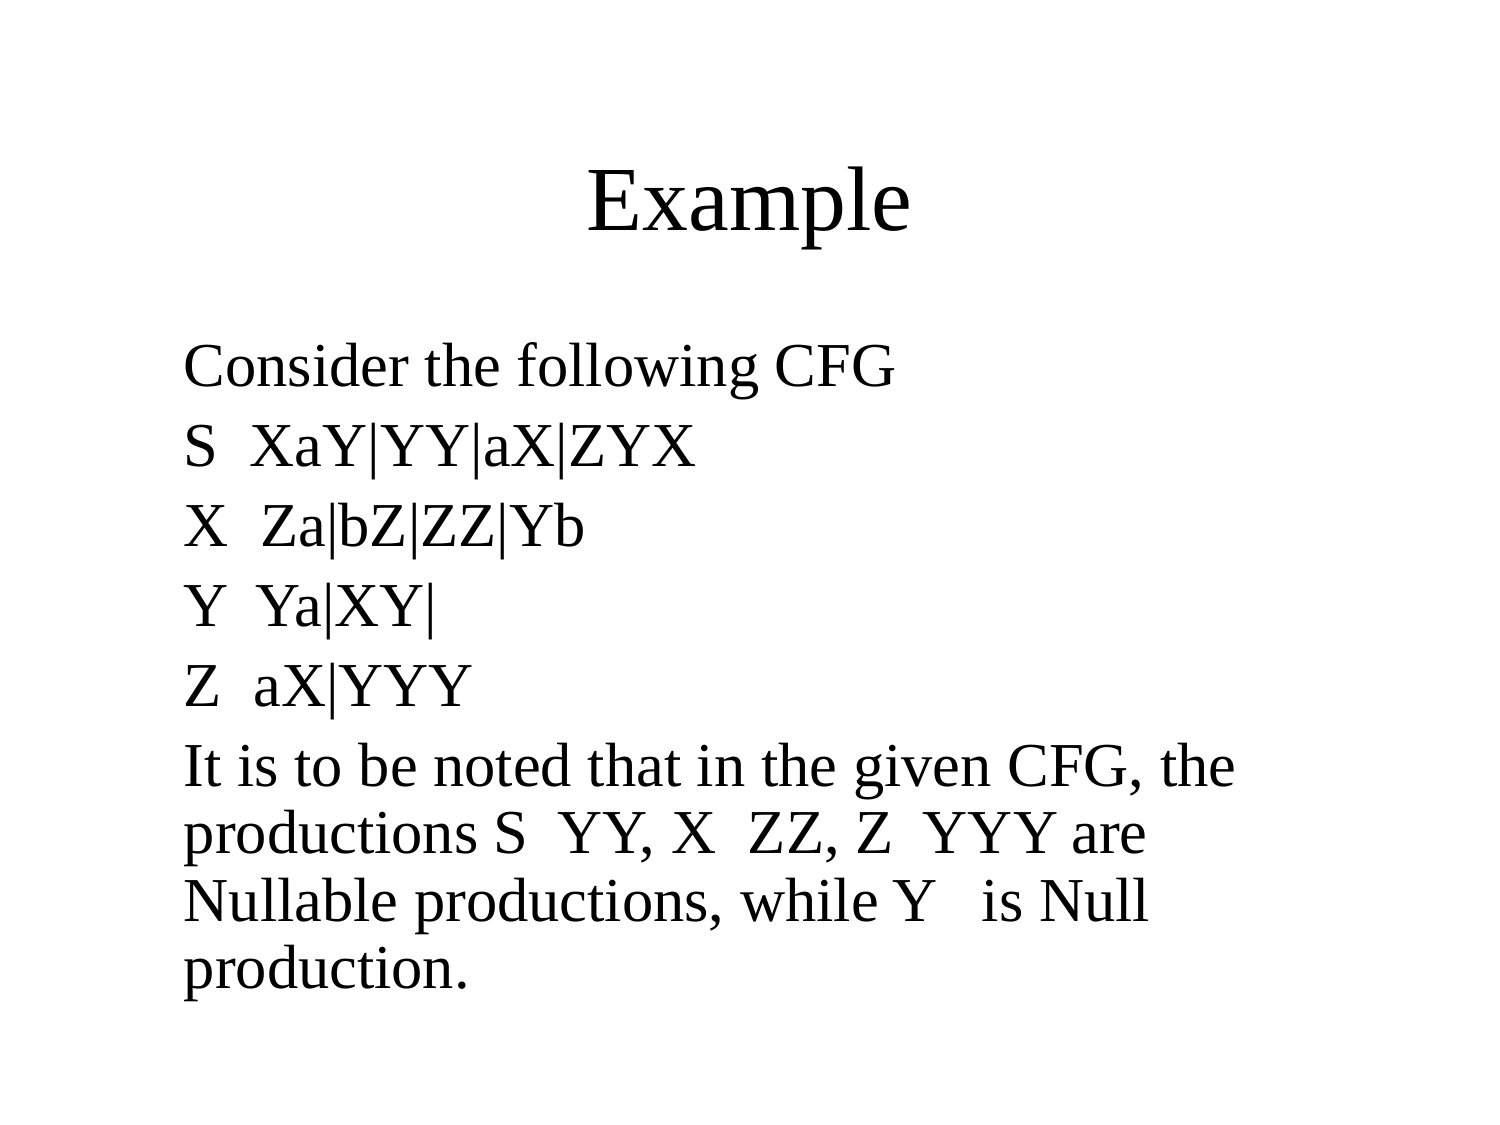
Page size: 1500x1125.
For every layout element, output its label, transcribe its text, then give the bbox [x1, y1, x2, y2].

title Example [112, 99, 1388, 288]
